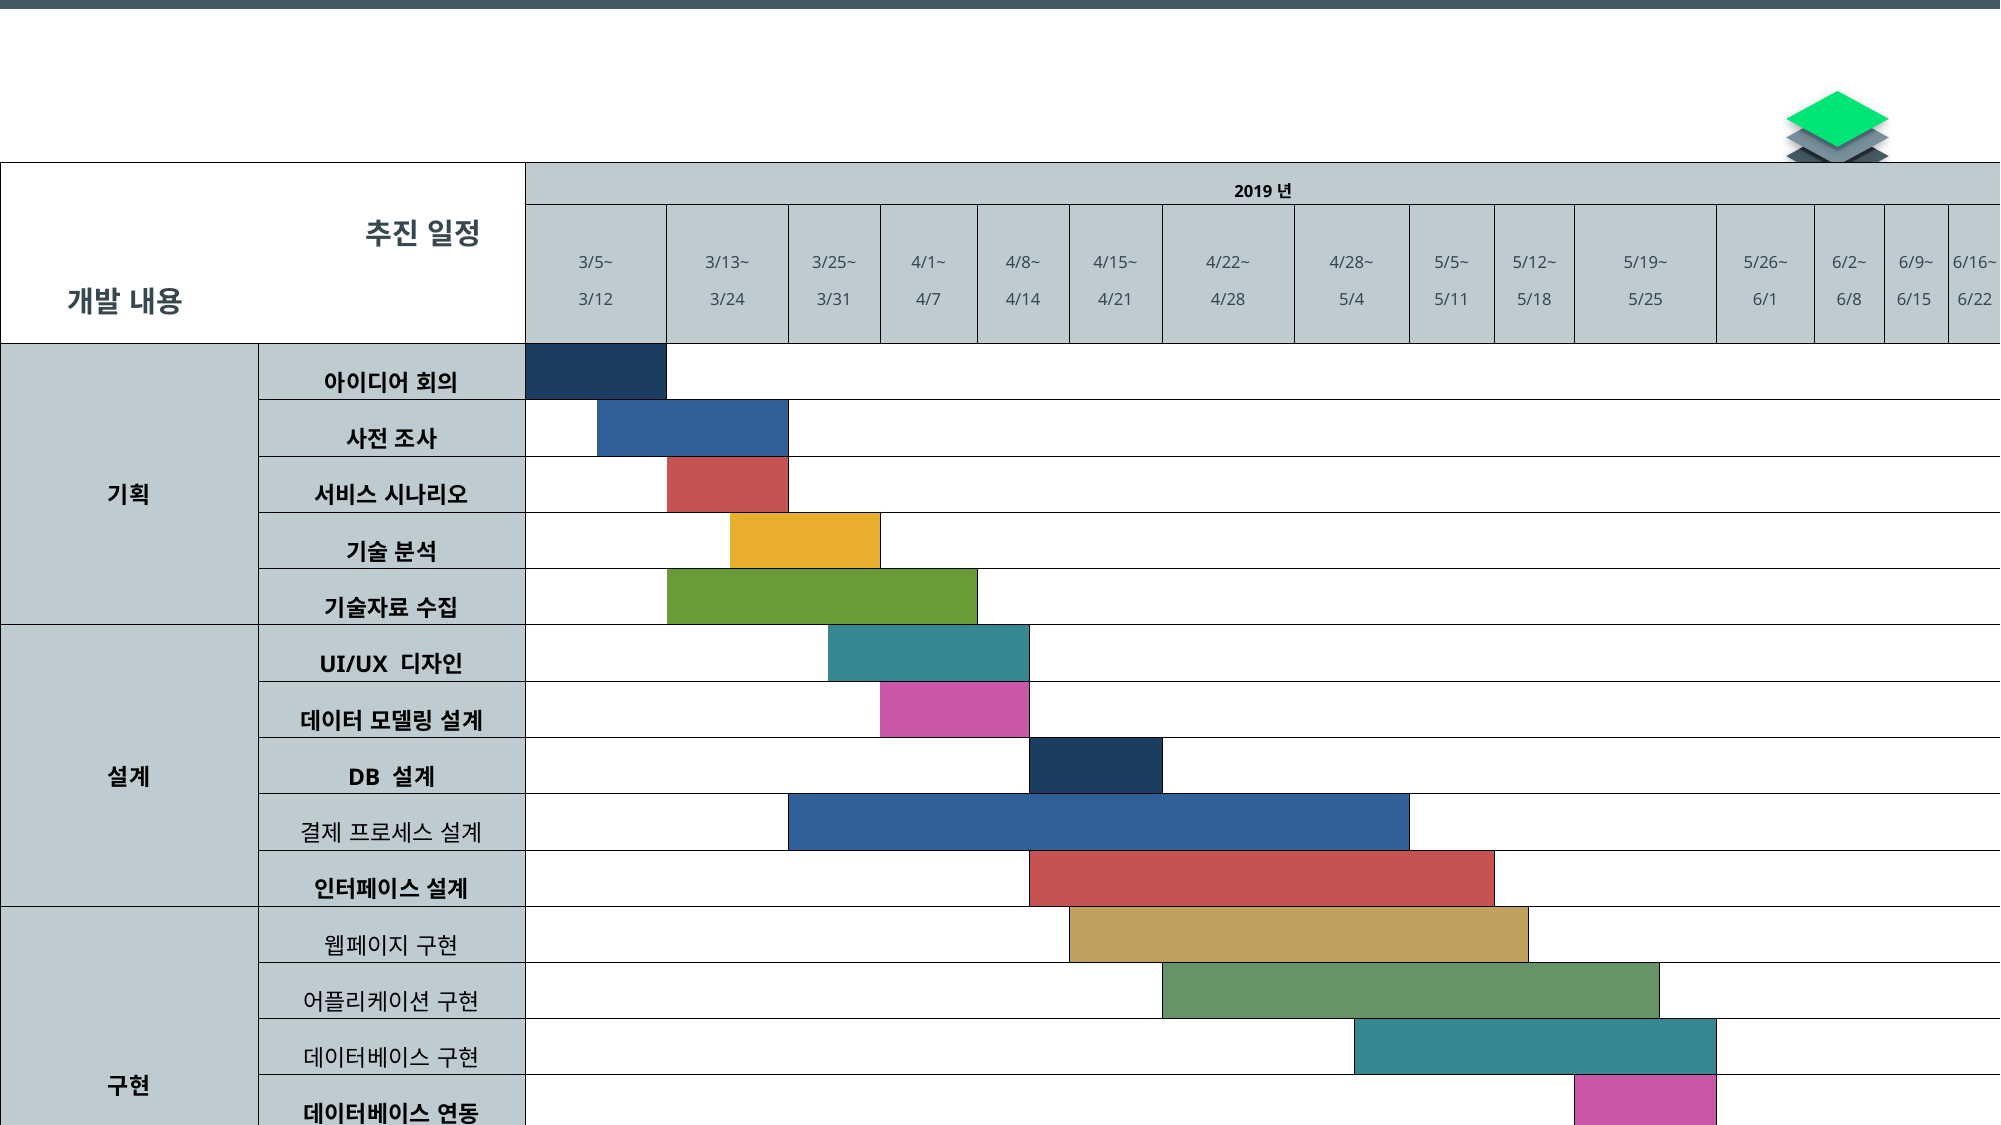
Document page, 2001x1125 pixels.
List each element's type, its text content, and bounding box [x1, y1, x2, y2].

table_cell 기술자료 수집 [259, 569, 525, 624]
table_cell [1717, 1019, 2000, 1074]
table_cell [1495, 851, 2000, 906]
table_cell 사전 조사 [259, 400, 525, 456]
table_cell 데이터 모델링 설계 [259, 682, 525, 737]
table_cell [1030, 682, 2000, 737]
table_cell 3/13~ 3/24 [667, 205, 788, 343]
table_cell 6/9~ 6/15 [1885, 205, 1948, 343]
table_cell [828, 625, 1029, 681]
table_cell [526, 400, 597, 456]
table_cell 아이디어 회의 [259, 344, 525, 399]
table_cell [597, 400, 788, 456]
table_cell [526, 344, 666, 399]
table_cell UI/UX 디자인 [259, 625, 525, 681]
table_cell 구현 [1, 907, 258, 1125]
table_cell 데이터베이스 구현 [259, 1019, 525, 1074]
table_cell [1717, 1075, 2000, 1125]
table_cell [1030, 625, 2000, 681]
table_cell [526, 682, 880, 737]
table_cell [1030, 851, 1494, 906]
table_cell 5/26~ 6/1 [1717, 205, 1814, 343]
table_cell 설계 [1, 625, 258, 906]
table_cell [1575, 1075, 1716, 1125]
table_cell 5/19~ 5/25 [1575, 205, 1716, 343]
table_cell 5/5~ 5/11 [1410, 205, 1494, 343]
table_cell [1529, 907, 2000, 962]
table_cell DB 설계 [259, 738, 525, 793]
table_cell [667, 569, 977, 624]
title 개발 계획 [86, 83, 1929, 154]
table_cell [1660, 963, 2000, 1018]
table_cell [526, 457, 667, 512]
table_cell [526, 794, 788, 850]
table_cell 6/2~ 6/8 [1815, 205, 1884, 343]
table_cell 4/28~ 5/4 [1295, 205, 1409, 343]
table_cell 6/16~ 6/22 [1949, 205, 2000, 343]
table_cell 5/12~ 5/18 [1495, 205, 1574, 343]
table_cell 4/8~ 4/14 [978, 205, 1069, 343]
table_cell [1355, 1019, 1716, 1074]
table_cell [667, 457, 788, 512]
table_cell [978, 569, 2000, 624]
table_header 2019년 [526, 163, 2000, 204]
table_cell [789, 457, 2000, 512]
table_cell 서비스 시나리오 [259, 457, 525, 512]
table_cell [730, 513, 880, 568]
table_cell [526, 1019, 1354, 1074]
table_cell 3/25~ 3/31 [789, 205, 880, 343]
table_cell [881, 513, 2000, 568]
table_cell [526, 1075, 1574, 1125]
table_cell 데이터베이스 연동 [259, 1075, 525, 1125]
table_cell [1163, 963, 1659, 1018]
table_cell [789, 794, 1409, 850]
table_cell 결제 프로세스 설계 [259, 794, 525, 850]
table_cell [1163, 738, 2000, 793]
table_cell [789, 400, 2000, 456]
table_cell 기획 [1, 344, 258, 624]
table_cell 기술 분석 [259, 513, 525, 568]
table_cell [1030, 738, 1162, 793]
table_cell [526, 907, 1069, 962]
table_cell 인터페이스 설계 [259, 851, 525, 906]
table_cell [526, 963, 1162, 1018]
table_cell 어플리케이션 구현 [259, 963, 525, 1018]
table_cell [1410, 794, 2000, 850]
table_cell [880, 682, 1029, 737]
table_cell [526, 851, 1029, 906]
table_cell 4/22~ 4/28 [1163, 205, 1294, 343]
table_cell [526, 569, 667, 624]
table_cell [667, 344, 2000, 399]
table_cell [526, 738, 1029, 793]
table_cell 4/1~ 4/7 [881, 205, 977, 343]
table_cell 웹페이지 구현 [259, 907, 525, 962]
table_cell 4/15~ 4/21 [1070, 205, 1162, 343]
table_cell 3/5~ 3/12 [526, 205, 666, 343]
table_cell [526, 625, 828, 681]
table_cell [1070, 907, 1528, 962]
table_header 추진 일정 개발 내용 [1, 163, 525, 343]
table_cell [526, 513, 730, 568]
